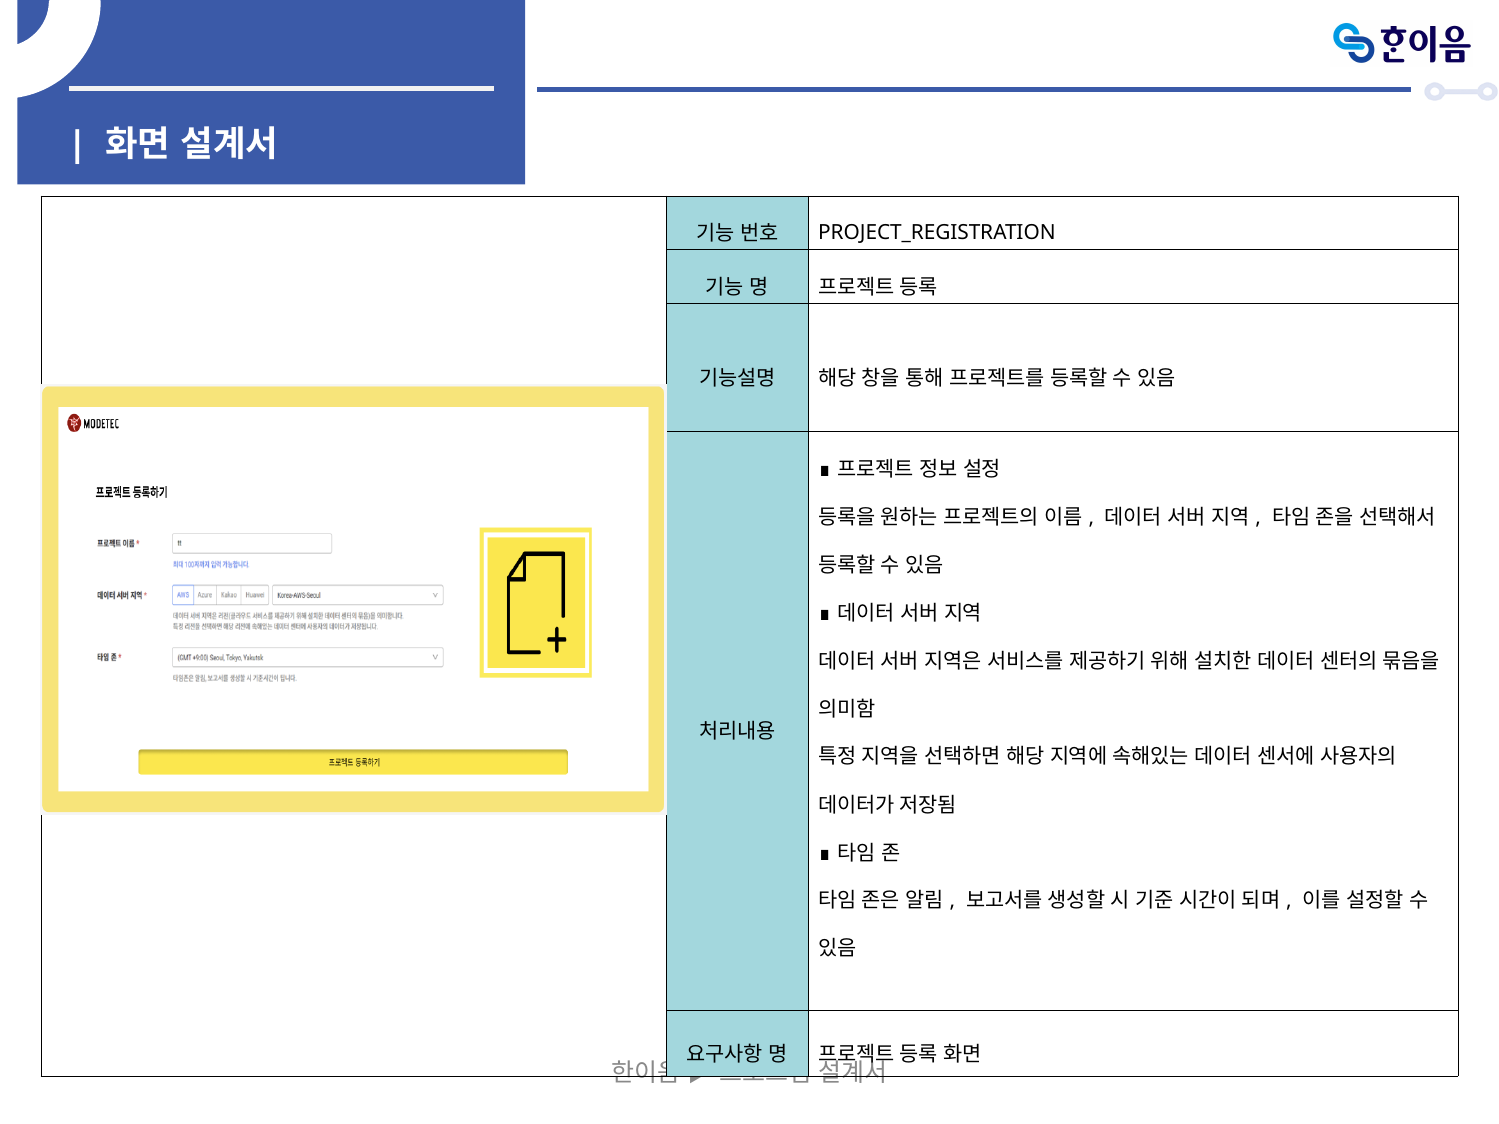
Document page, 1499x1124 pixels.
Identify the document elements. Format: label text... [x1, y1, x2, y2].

table_cell 프로젝트 등록 [809, 250, 1458, 303]
table_cell 해당 창을 통해 프로젝트를 등록할 수 있음 [809, 304, 1458, 431]
picture [1329, 19, 1474, 67]
table_header PROJECT_REGISTRATION [809, 197, 1458, 249]
table_cell 기능 명 [667, 250, 808, 303]
text_box [17, 0, 526, 185]
text_box [0, 1, 99, 97]
table_cell 요구사항 명 [667, 1011, 808, 1076]
text_box 한이음 ▶ 프로그램 설계서 [512, 1077, 987, 1102]
table_header [42, 823, 666, 1076]
table_cell 프로젝트 등록 화면 [809, 1011, 1458, 1076]
text_box | 화면 설계서 [52, 113, 526, 163]
table_cell ∎프로젝트 정보 설정 등록을 원하는 프로젝트의 이름, 데이터 서버 지역, 타임 존을 선택해서 등록할 수 있음 ∎데이터 서버 지역 데이터 서버 지역은 서비스를 제공하기 위해 설치한 데이터 센터의 묶음을 의미함 특정 지역을 선택하면 해당 지역에 속해있는 데이터 센서에 사용자의 데이터가 저장됨 ∎타임 존 타임 존은 알림, 보고서를 생성할 시 기준 시간이 되며, 이를 설정할 수 있음 [809, 432, 1458, 1010]
table_cell 기능설명 [667, 304, 808, 431]
picture [40, 384, 668, 815]
table_header [42, 197, 666, 382]
picture [1421, 77, 1498, 105]
table_header 기능 번호 [667, 197, 808, 249]
table_cell 처리내용 [667, 432, 808, 1010]
